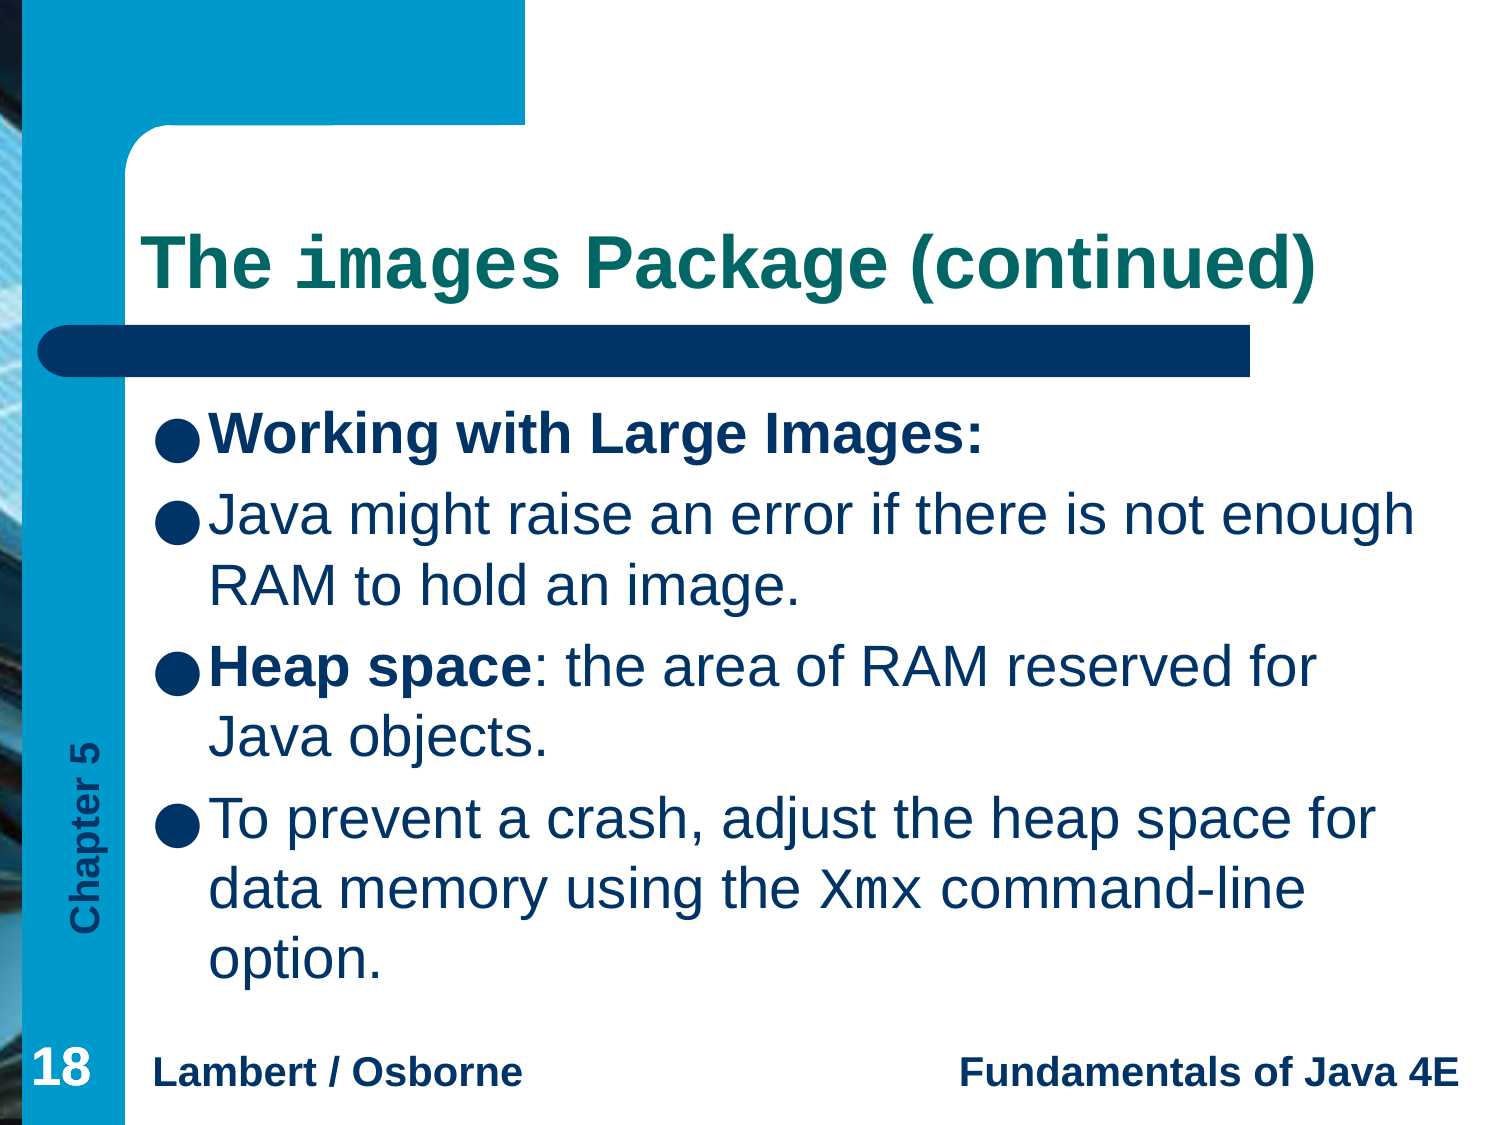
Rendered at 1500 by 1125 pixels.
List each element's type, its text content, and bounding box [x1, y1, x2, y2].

list Working with Large Images: Java might raise an error if there is not enough RAM to hold an image. Heap space: the area of RAM reserved for Java objects. To prevent a crash, adjust the heap space for data memory using the Xmx command-line option. [137, 387, 1450, 999]
text_box ‹#› [13, 1023, 111, 1105]
picture [0, 0, 21, 1125]
title The images Package (continued) [125, 125, 1425, 313]
